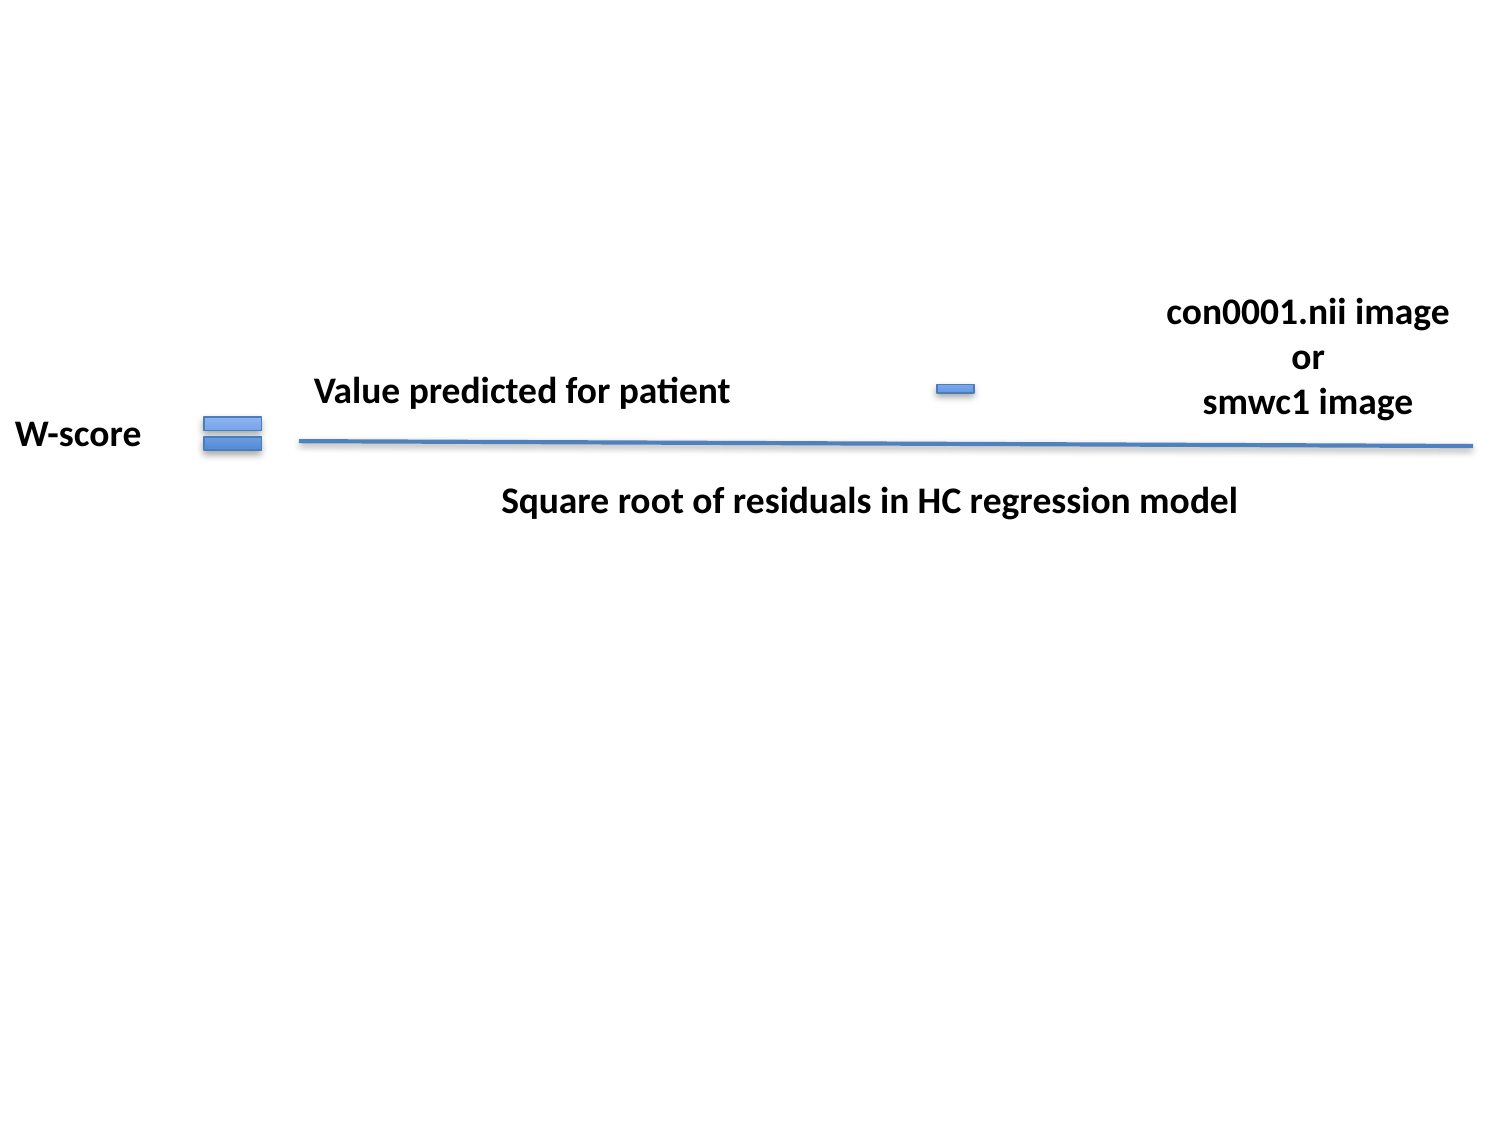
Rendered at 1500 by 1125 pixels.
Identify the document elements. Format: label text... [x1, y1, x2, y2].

text_box Value predicted for patient [298, 358, 772, 419]
text_box [936, 384, 975, 394]
text_box [203, 436, 262, 451]
text_box con0001.nii image or smwc1 image [1143, 279, 1473, 430]
text_box Square root of residuals in HC regression model [486, 469, 1301, 529]
text_box [203, 416, 262, 431]
text_box W-score [0, 401, 165, 461]
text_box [298, 440, 1474, 447]
